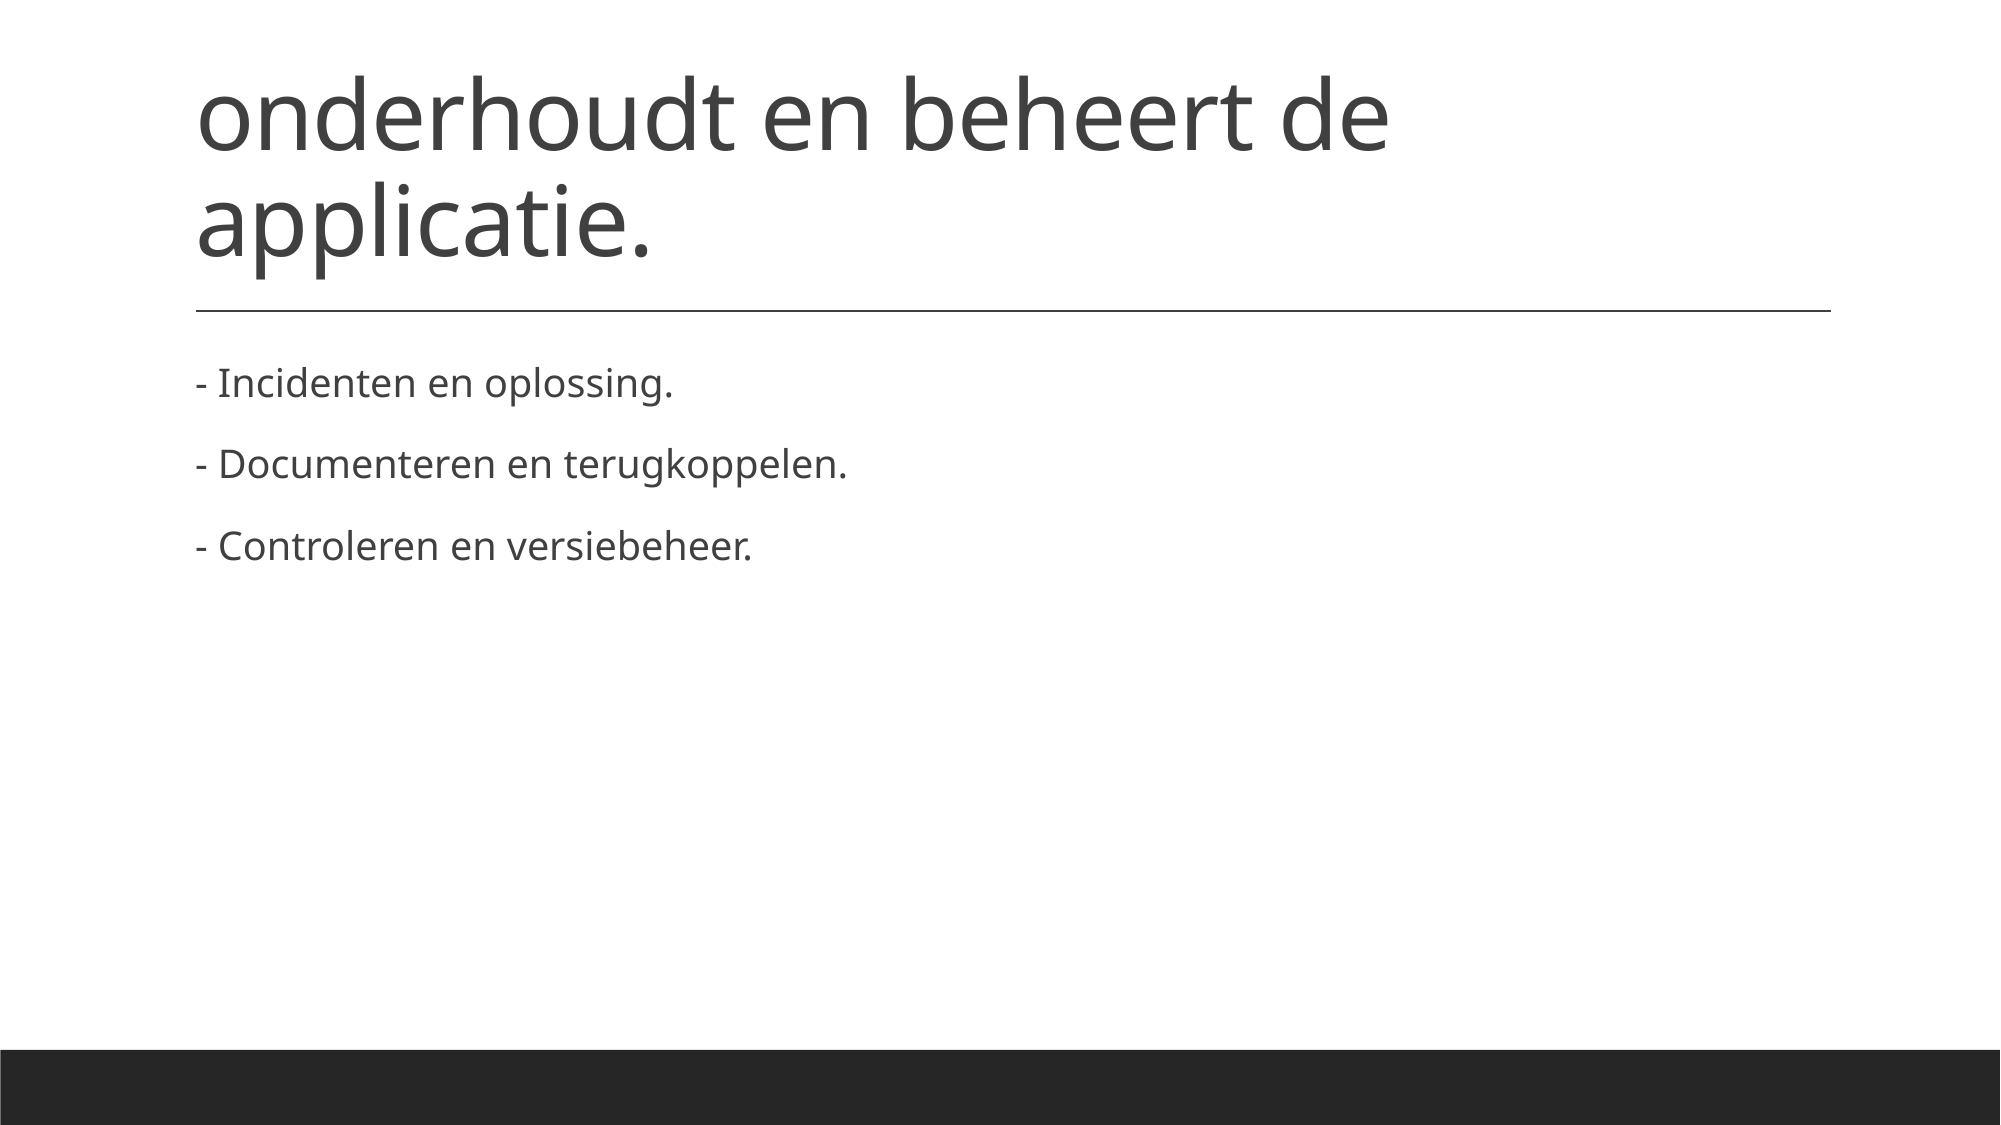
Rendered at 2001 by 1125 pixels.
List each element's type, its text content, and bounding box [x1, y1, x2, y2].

title onderhoudt en beheert de applicatie. [180, 47, 1830, 285]
list - Incidenten en oplossing. - Documenteren en terugkoppelen. - Controleren en versiebeheer. [180, 345, 1830, 963]
